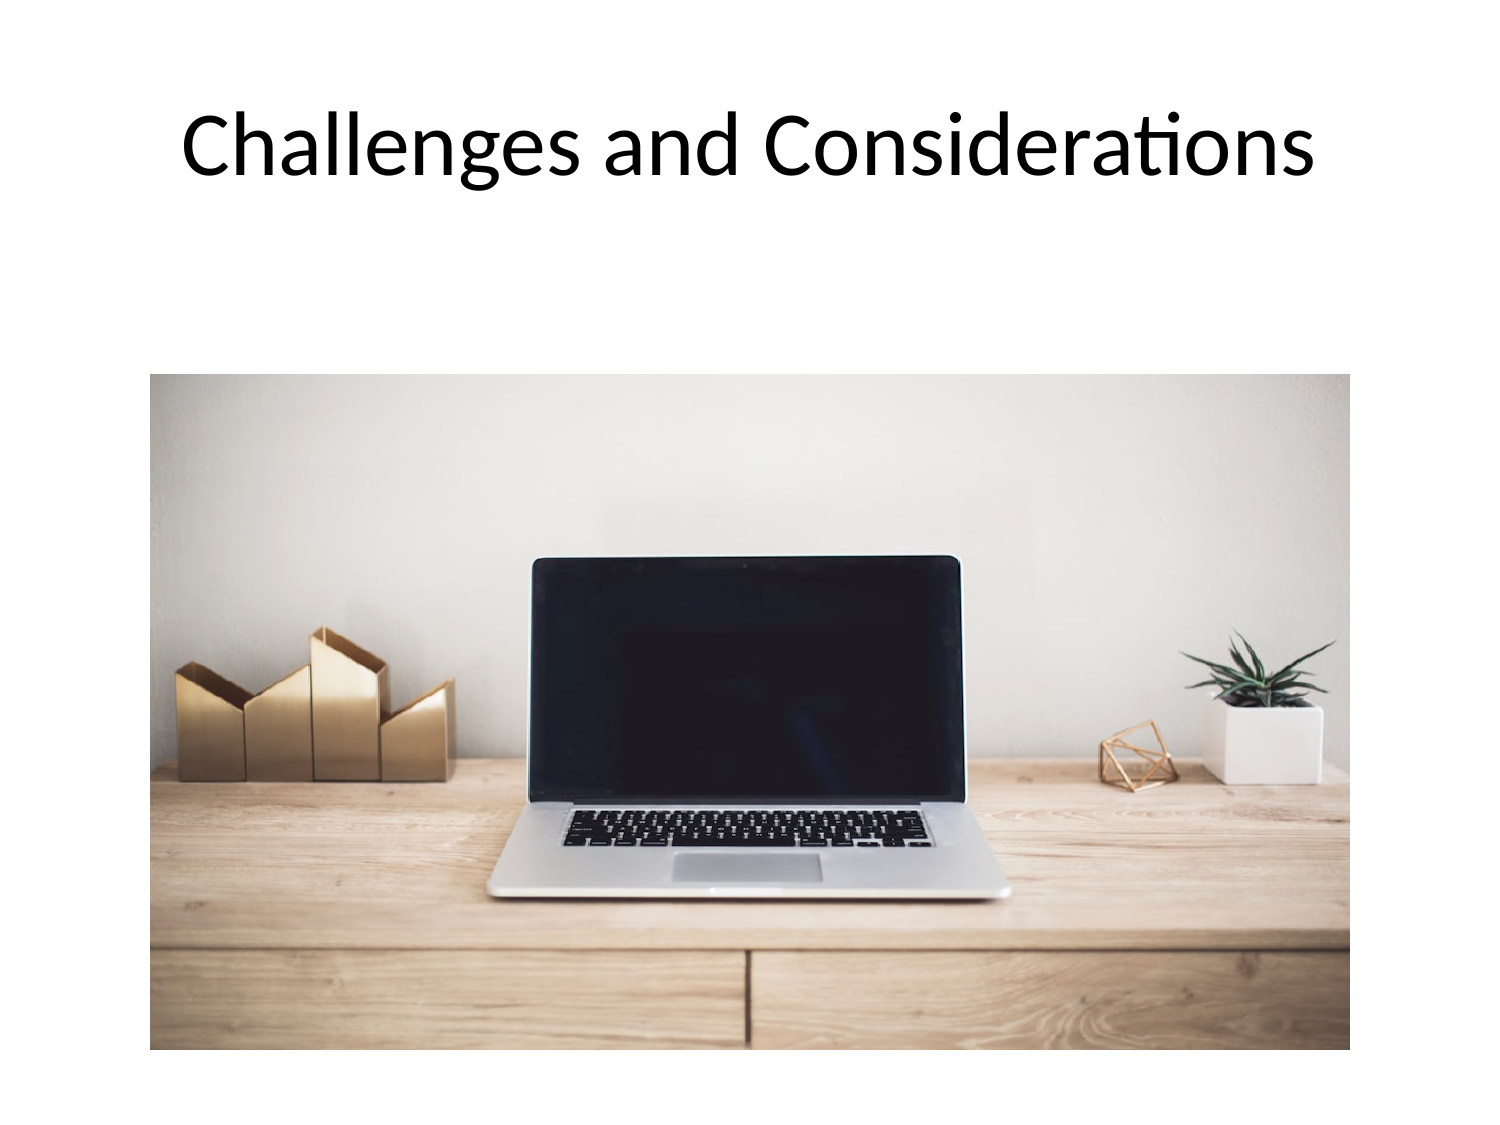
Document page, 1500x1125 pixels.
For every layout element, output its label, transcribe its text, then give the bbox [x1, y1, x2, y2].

title Challenges and Considerations [75, 45, 1425, 233]
picture [149, 374, 1351, 1051]
